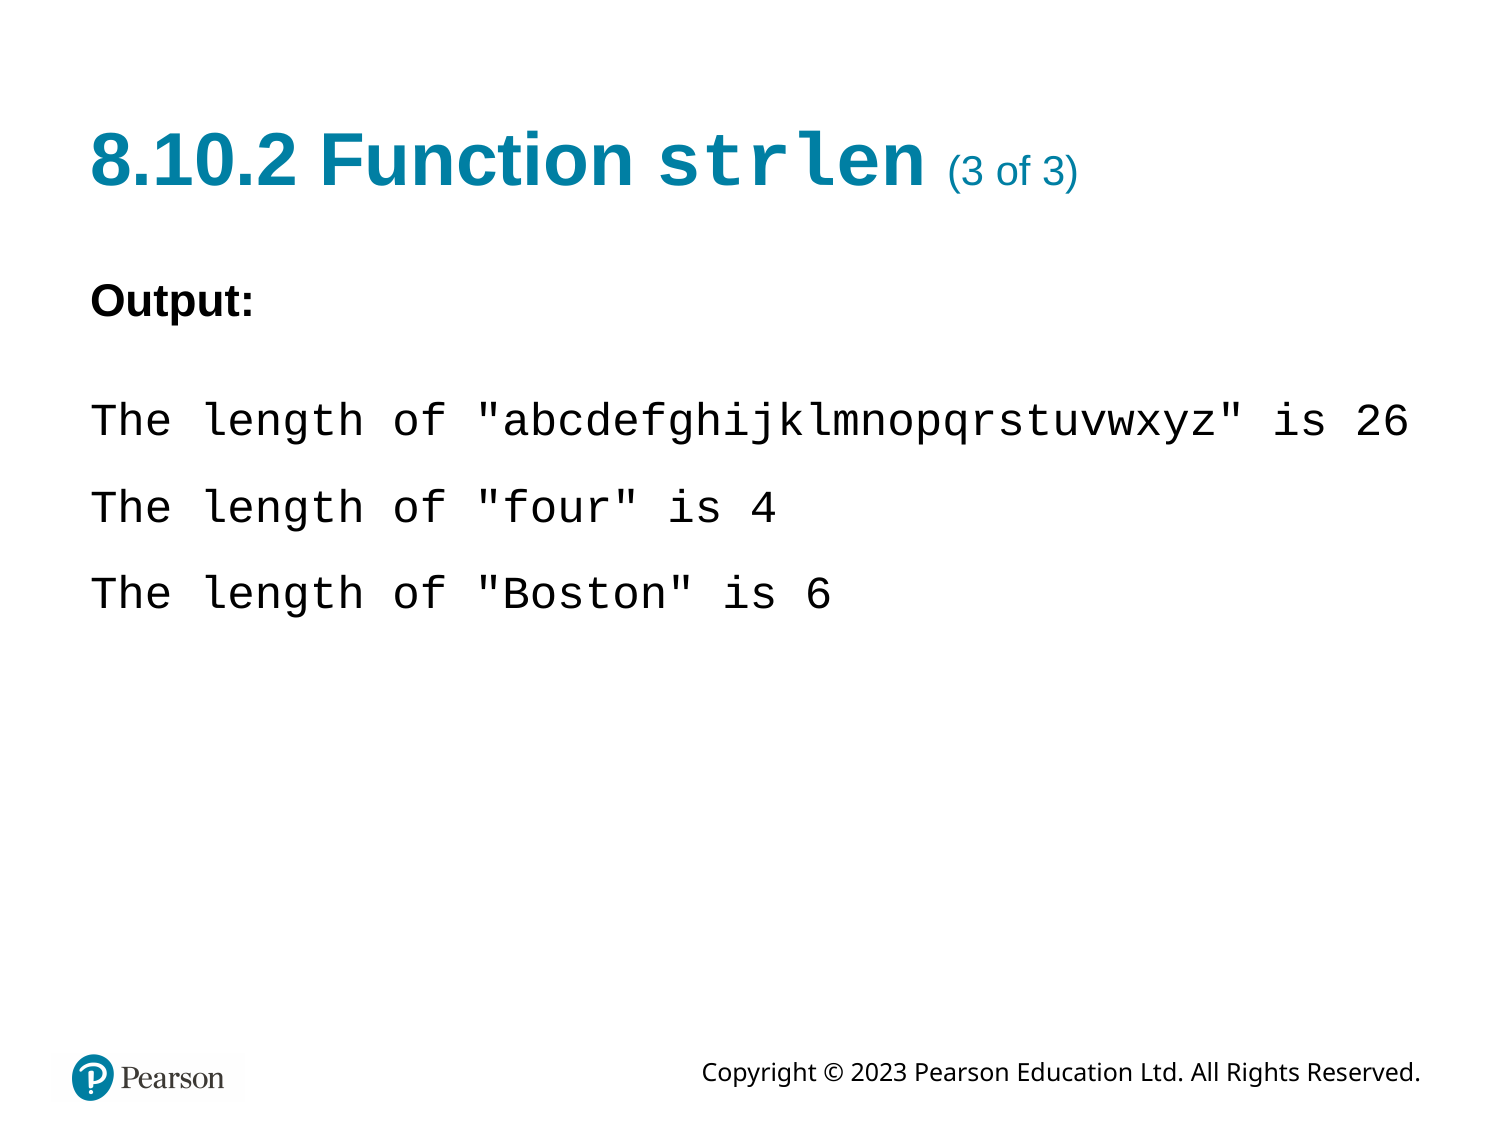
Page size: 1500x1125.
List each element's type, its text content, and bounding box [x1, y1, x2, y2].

list Output: [75, 255, 299, 350]
title 8.10.2 Function strlen (3 of 3) [75, 35, 1425, 216]
list The length of "abcdefghijklmnopqrstuvwxyz" is 26 The length of "four" is 4 The length of "Boston" is 6 [75, 375, 1460, 666]
picture [51, 1053, 245, 1102]
